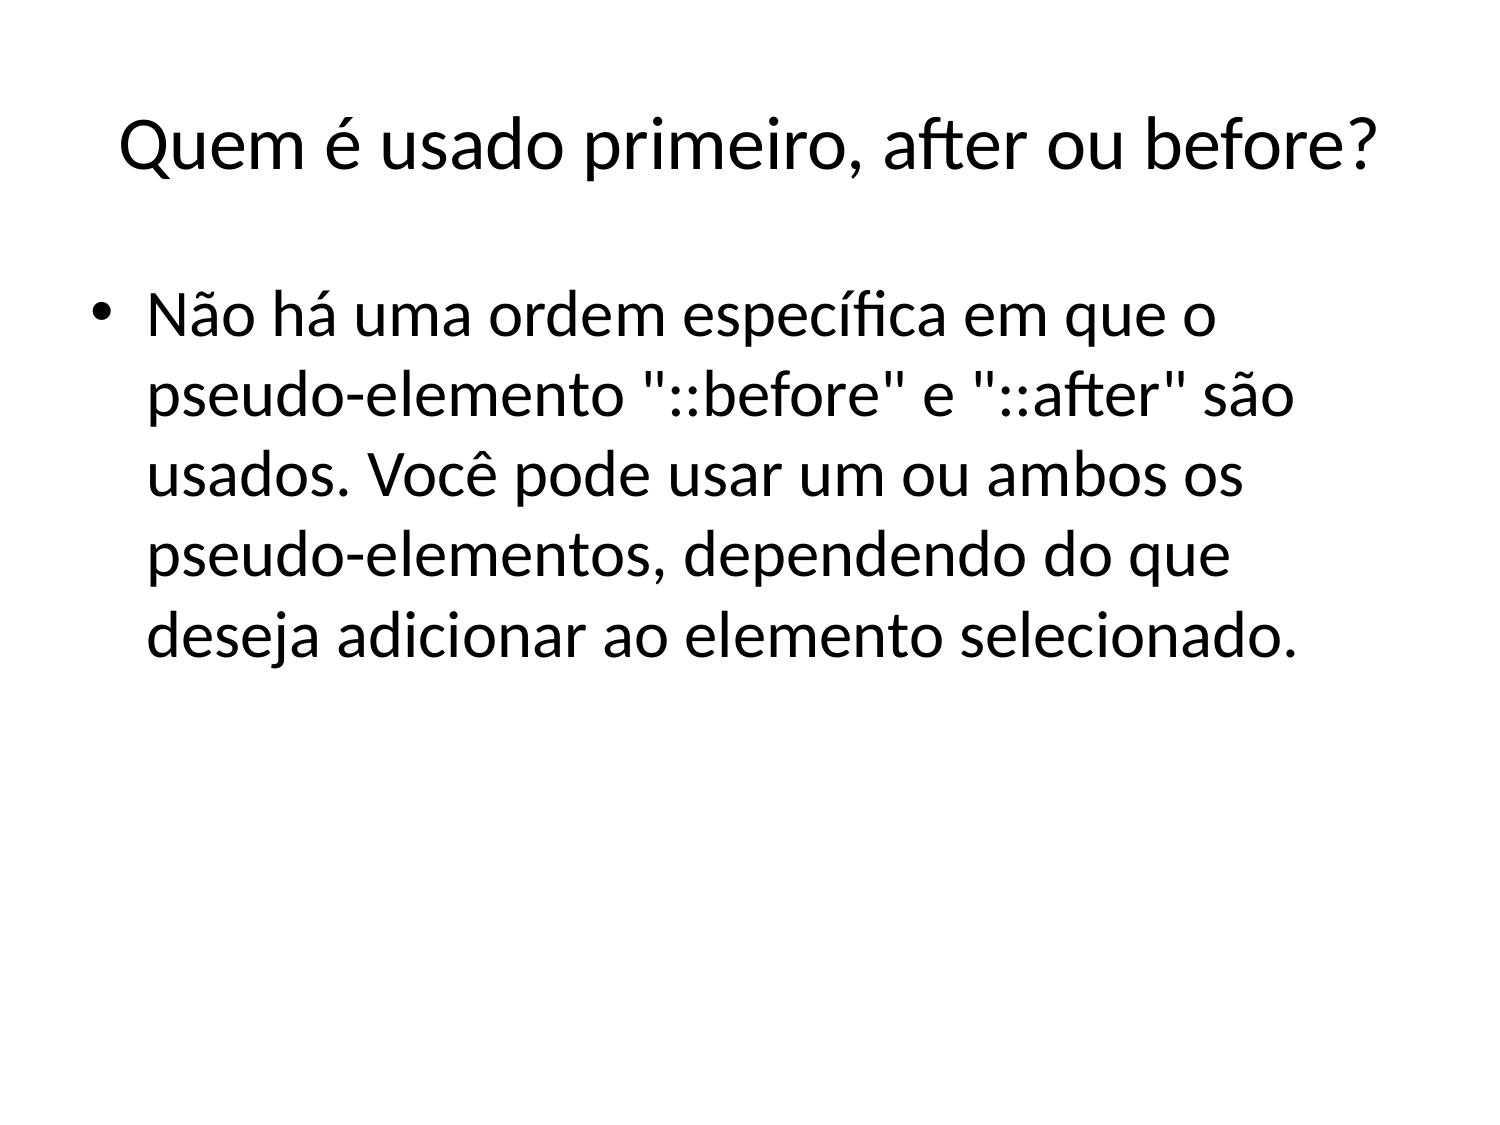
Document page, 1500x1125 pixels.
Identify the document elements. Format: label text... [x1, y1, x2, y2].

title Quem é usado primeiro, after ou before? [75, 45, 1425, 233]
list Não há uma ordem específica em que o pseudo-elemento "::before" e "::after" são usados. Você pode usar um ou ambos os pseudo-elementos, dependendo do que deseja adicionar ao elemento selecionado. [75, 262, 1425, 1005]
